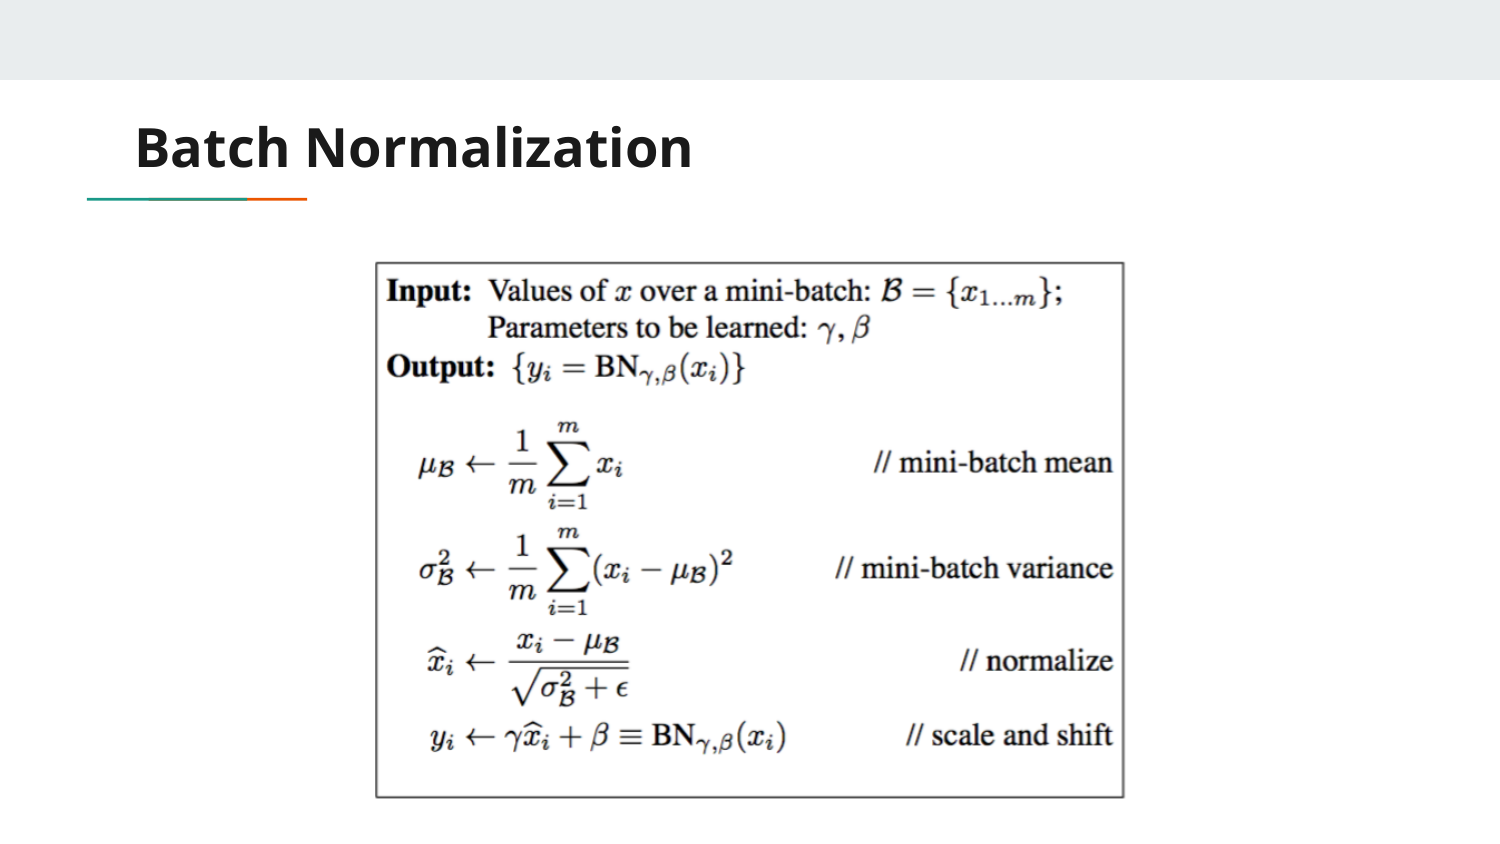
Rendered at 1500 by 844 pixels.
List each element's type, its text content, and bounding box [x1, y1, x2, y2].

title Batch Normalization [119, 98, 1381, 187]
picture [373, 261, 1127, 801]
text_box [124, 203, 1395, 270]
